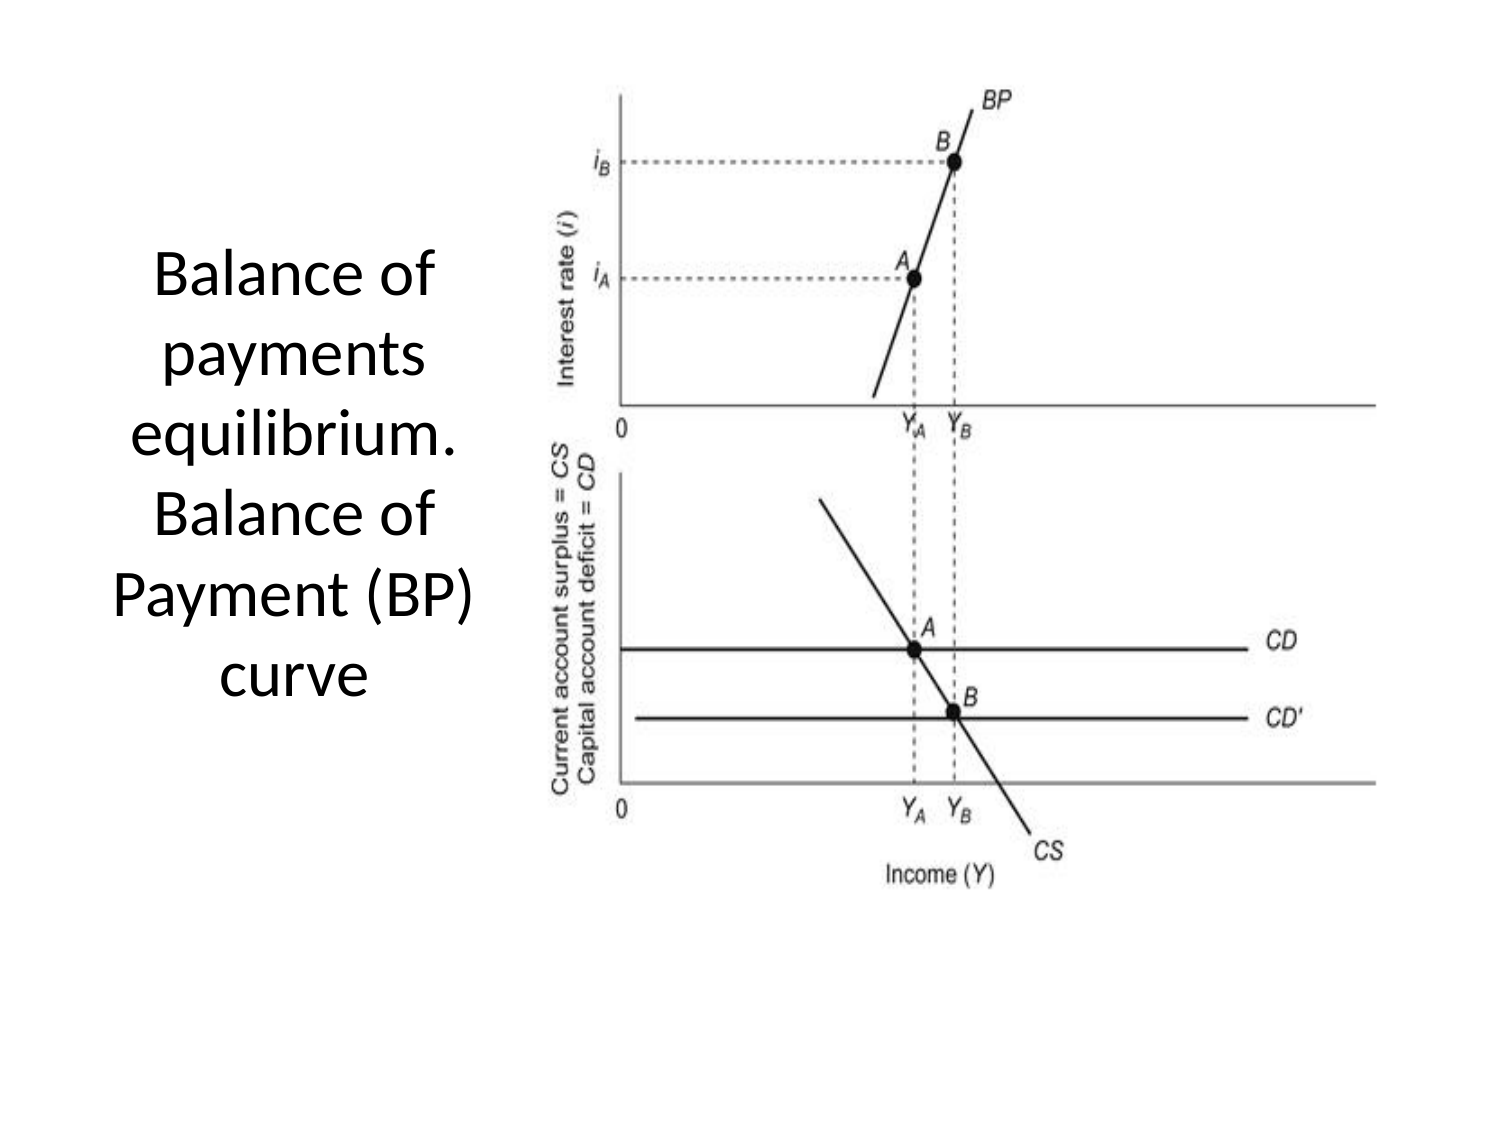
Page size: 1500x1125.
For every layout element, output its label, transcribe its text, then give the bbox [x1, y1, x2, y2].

title Balance of payments equilibrium. Balance of Payment (BP) curve [75, 45, 514, 894]
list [525, 66, 1416, 929]
